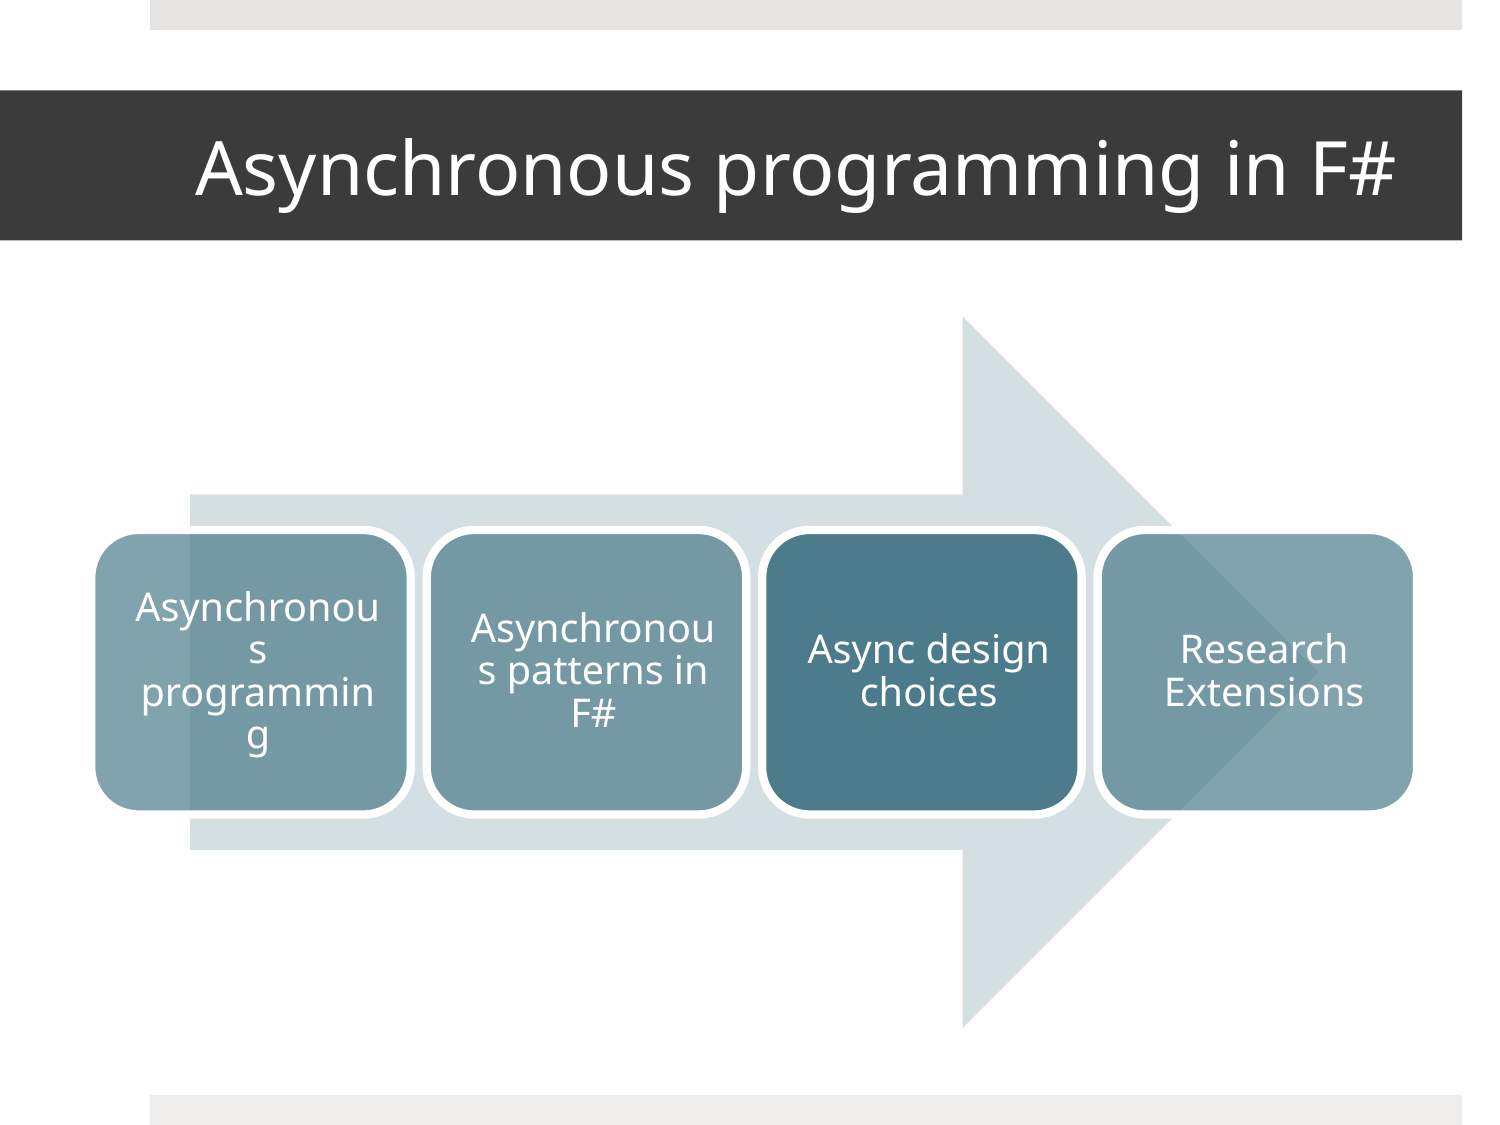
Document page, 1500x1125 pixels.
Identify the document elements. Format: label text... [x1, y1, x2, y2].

title Asynchronous programming in F# [0, 90, 1463, 241]
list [90, 316, 1419, 1029]
